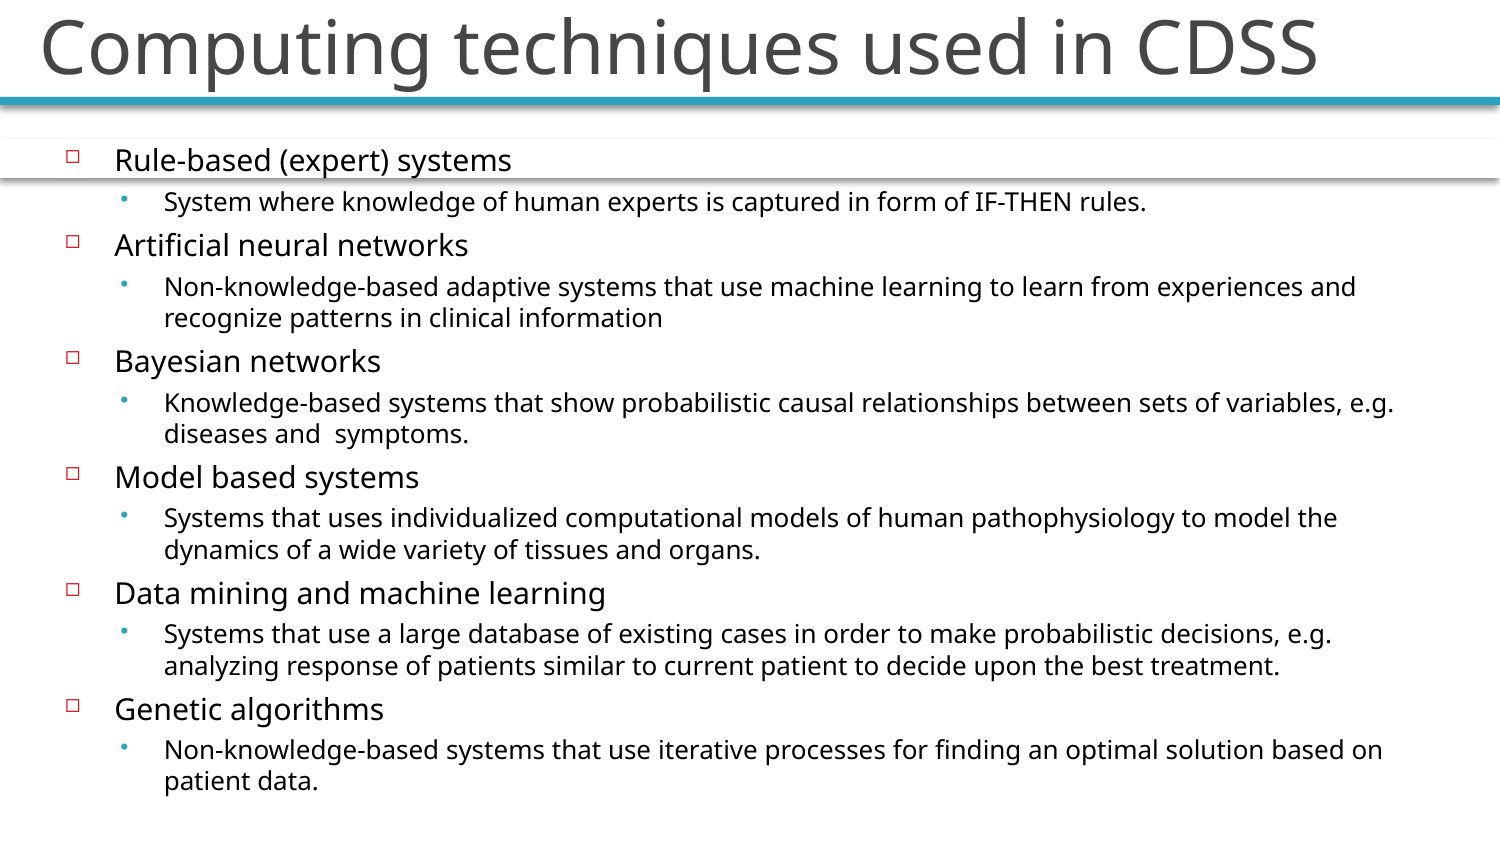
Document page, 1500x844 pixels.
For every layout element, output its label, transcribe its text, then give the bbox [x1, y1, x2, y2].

title Computing techniques used in CDSS [24, 19, 1463, 97]
list Rule-based (expert) systems System where knowledge of human experts is captured in form of IF-THEN rules. Artificial neural networks Non-knowledge-based adaptive systems that use machine learning to learn from experiences and recognize patterns in clinical information Bayesian networks Knowledge-based systems that show probabilistic causal relationships between sets of variables, e.g. diseases and symptoms. Model based systems Systems that uses individualized computational models of human pathophysiology to model the dynamics of a wide variety of tissues and organs. Data mining and machine learning Systems that use a large database of existing cases in order to make probabilistic decisions, e.g. analyzing response of patients similar to current patient to decide upon the best treatment. Genetic algorithms Non-knowledge-based systems that use iterative processes for finding an optimal solution based on patient data. [50, 134, 1438, 810]
